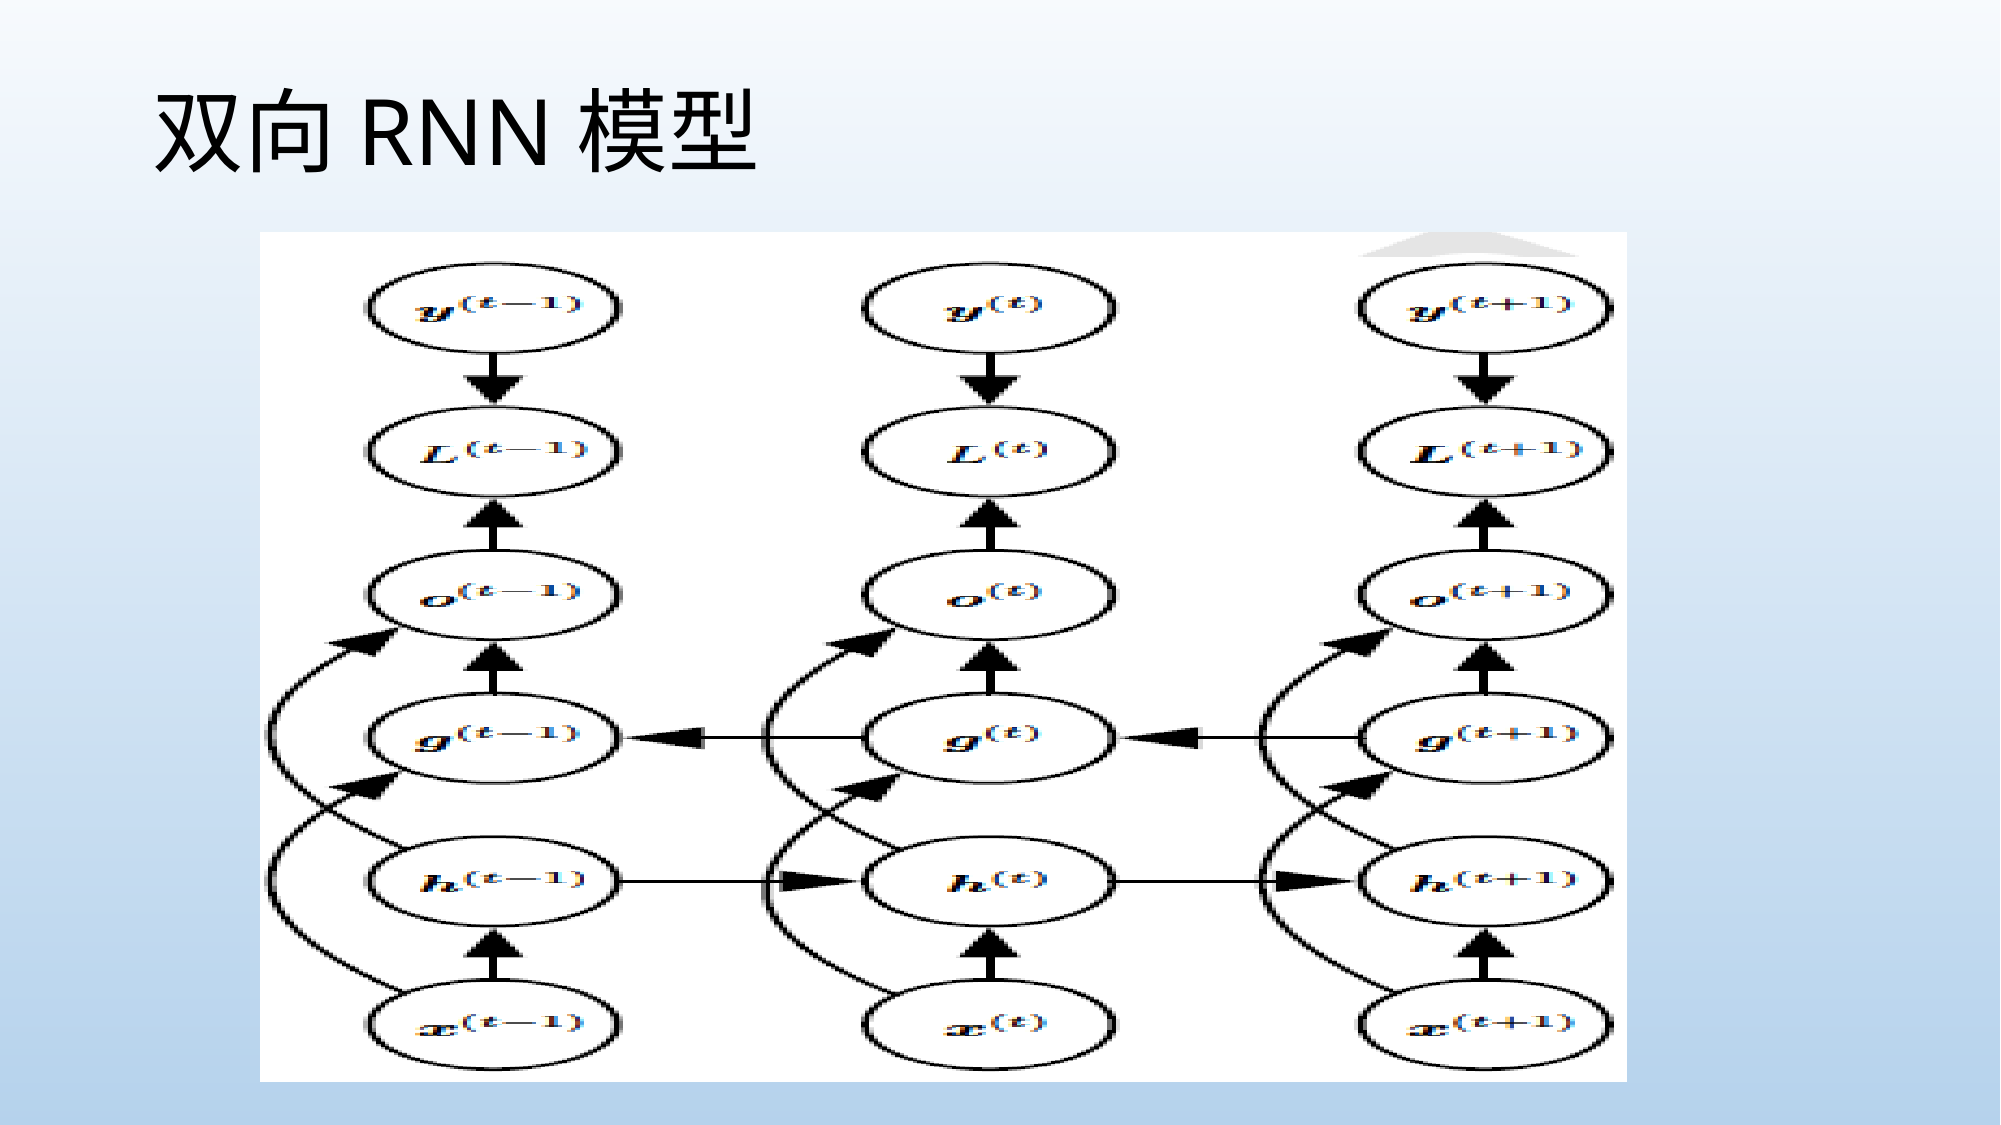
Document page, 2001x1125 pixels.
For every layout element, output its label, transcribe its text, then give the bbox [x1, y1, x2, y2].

title 双向RNN模型 [137, 59, 1863, 213]
picture [260, 232, 1627, 1082]
